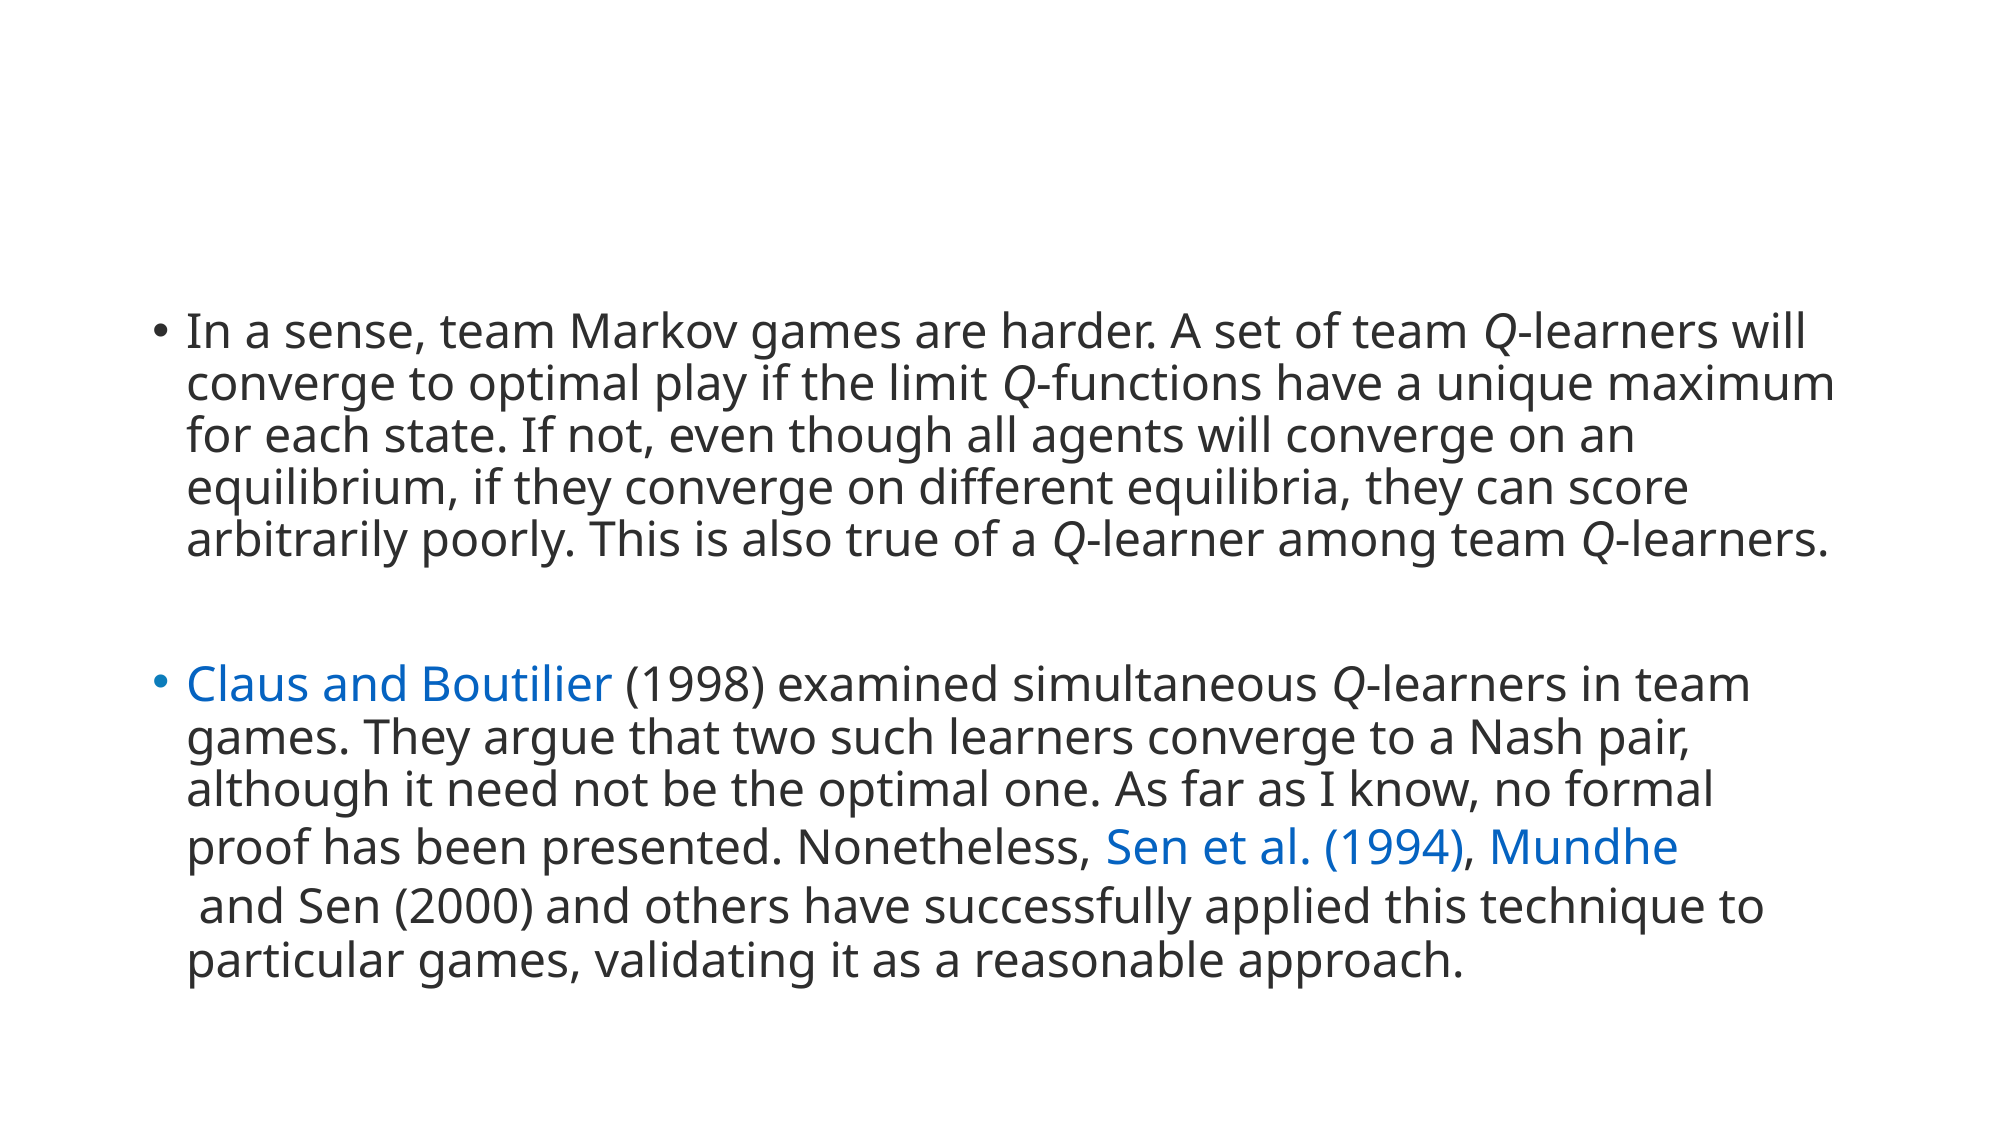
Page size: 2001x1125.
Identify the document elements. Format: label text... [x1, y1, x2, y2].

list In a sense, team Markov games are harder. A set of team Q-learners will converge to optimal play if the limit Q-functions have a unique maximum for each state. If not, even though all agents will converge on an equilibrium, if they converge on different equilibria, they can score arbitrarily poorly. This is also true of a Q-learner among team Q-learners. Claus and Boutilier (1998) examined simultaneous Q-learners in team games. They argue that two such learners converge to a Nash pair, although it need not be the optimal one. As far as I know, no formal proof has been presented. Nonetheless, Sen et al. (1994), Mundhe and Sen (2000) and others have successfully applied this technique to particular games, validating it as a reasonable approach. [137, 299, 1863, 1014]
